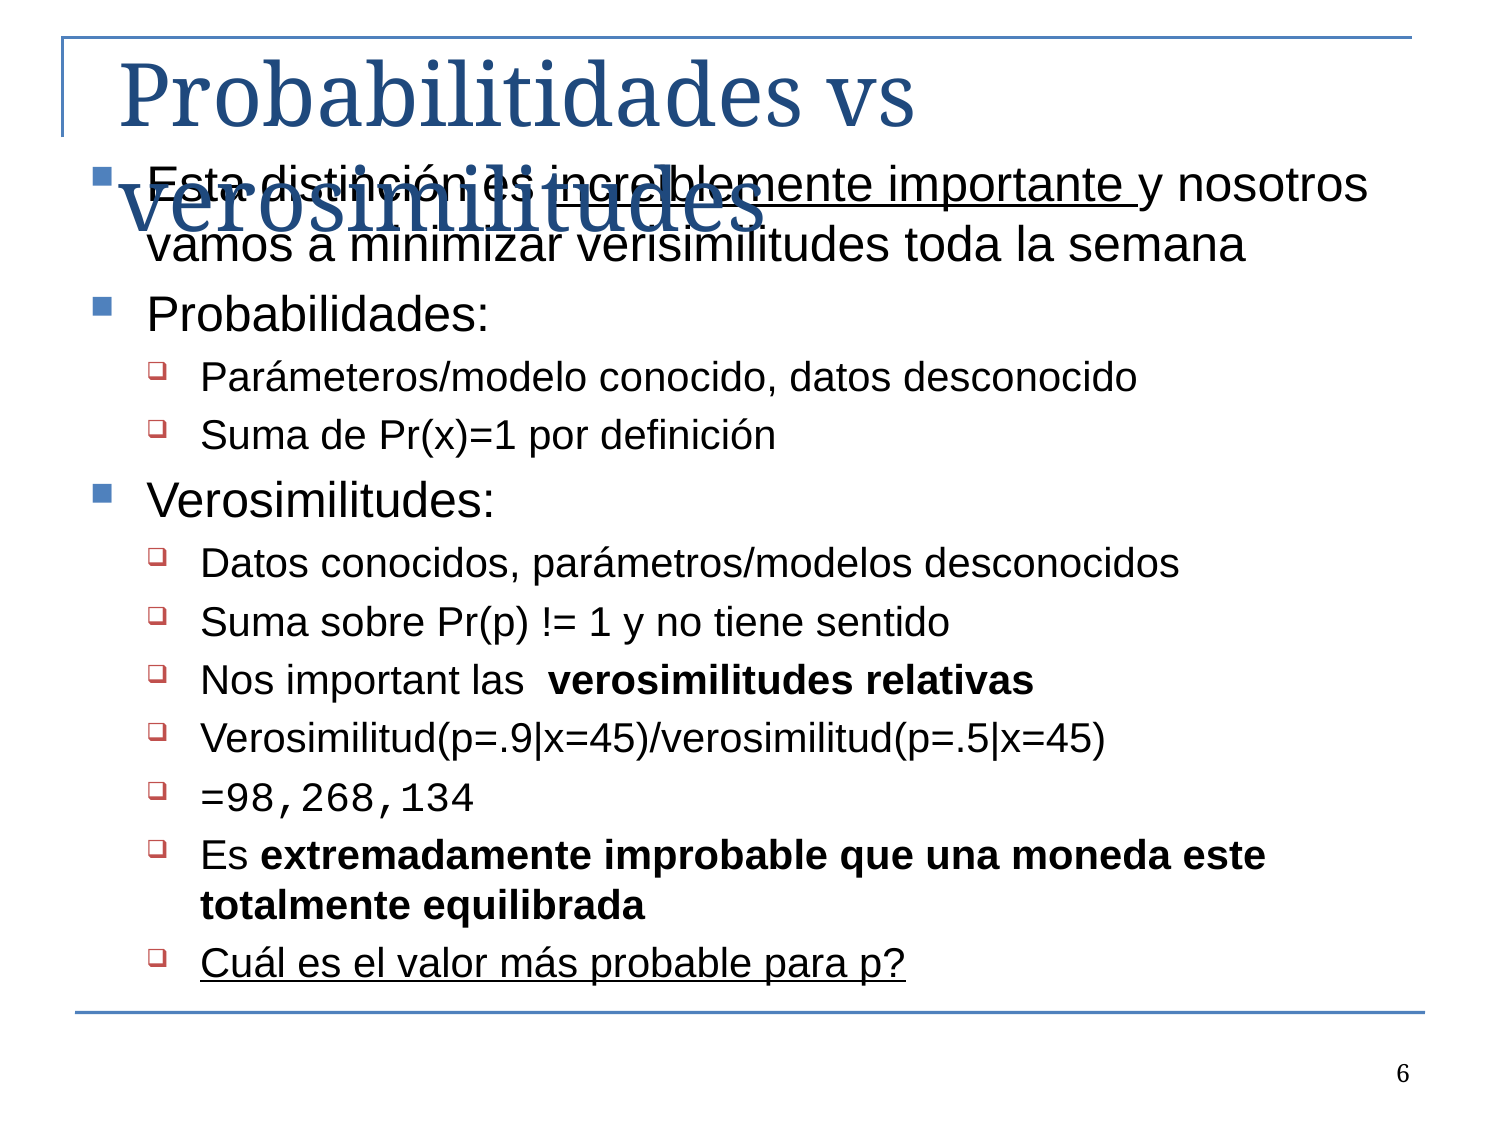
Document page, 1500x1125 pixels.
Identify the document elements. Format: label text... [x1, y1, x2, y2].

title Probabilitidades vs verosimilitudes [103, 31, 1397, 249]
list Esta distinción es increiblemente importante y nosotros vamos a minimizar verisimilitudes toda la semana Probabilidades: Parámeteros/modelo conocido, datos desconocido Suma de Pr(x)=1 por definición Verosimilitudes: Datos conocidos, parámetros/modelos desconocidos Suma sobre Pr(p) != 1 y no tiene sentido Nos important las verosimilitudes relativas Verosimilitud(p=.9|x=45)/verosimilitud(p=.5|x=45) =98,268,134 Es extremadamente improbable que una moneda este totalmente equilibrada Cuál es el valor más probable para p? [75, 143, 1425, 887]
slide_number 6 [1074, 1023, 1426, 1100]
